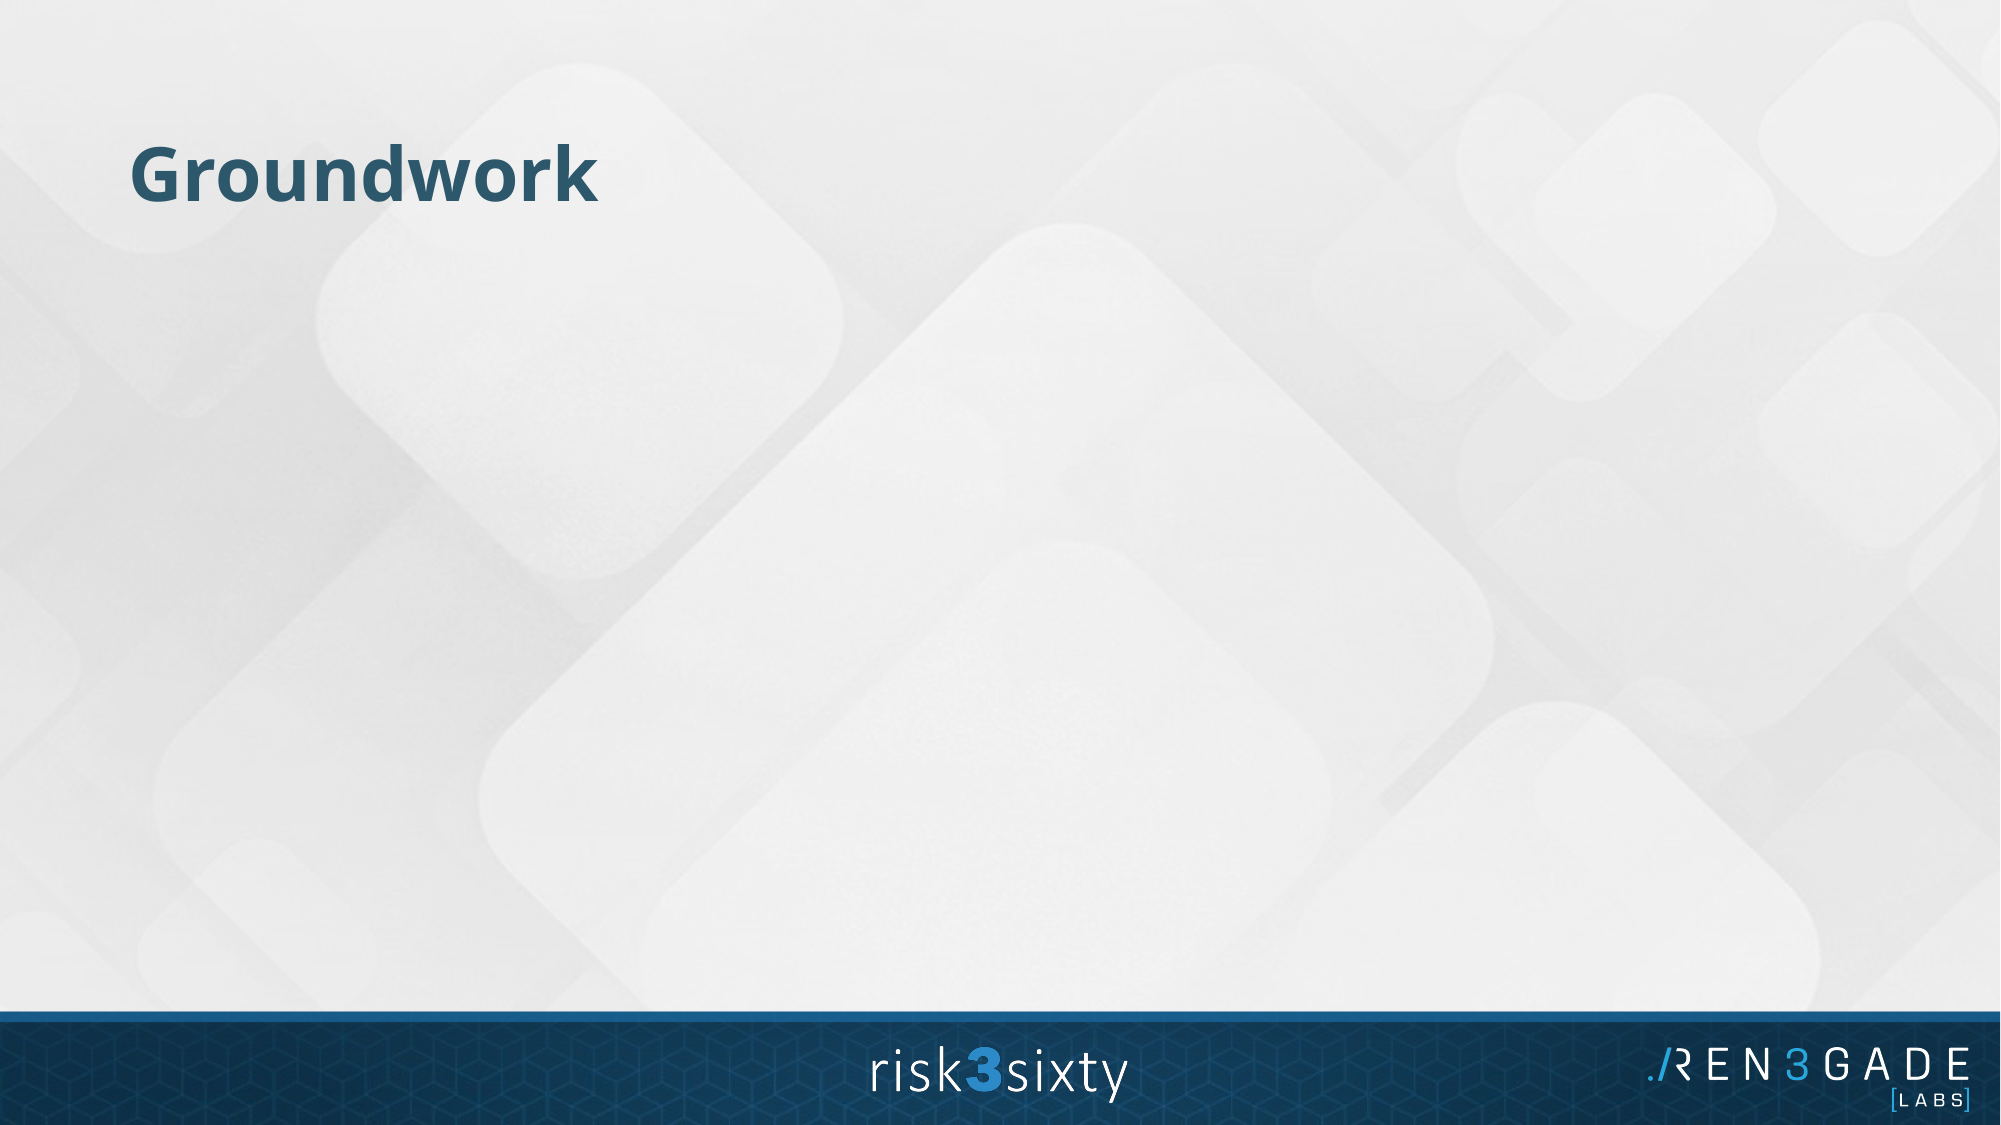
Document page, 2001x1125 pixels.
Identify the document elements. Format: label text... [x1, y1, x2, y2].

picture [0, 0, 2001, 1125]
text_box Groundwork [114, 119, 1796, 224]
